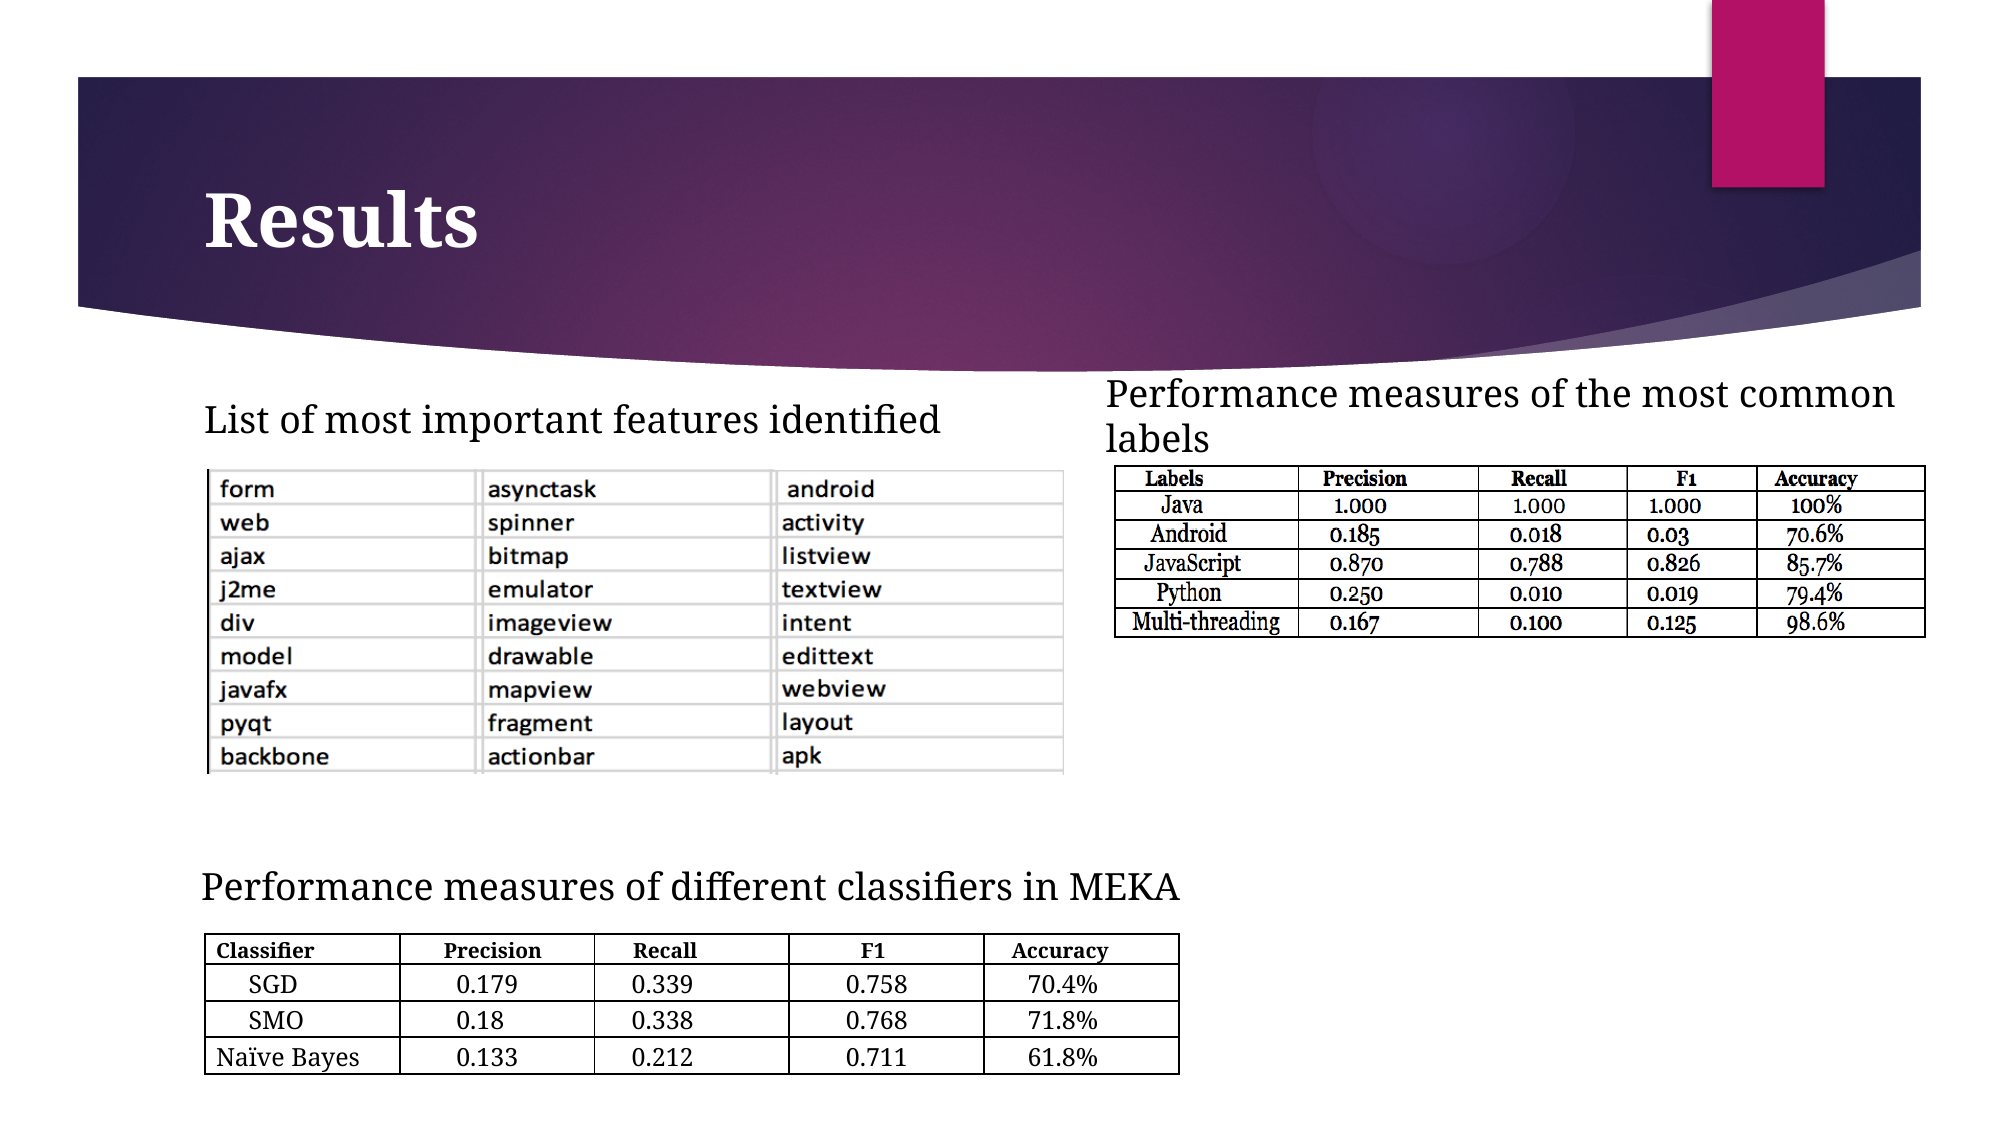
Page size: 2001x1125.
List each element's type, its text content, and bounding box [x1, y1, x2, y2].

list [777, 470, 1065, 775]
table_header F1 [790, 935, 983, 963]
picture [207, 468, 775, 774]
text_box Performance measures of different classifiers in MEKA [186, 855, 1357, 915]
table_header Precision [401, 935, 594, 963]
table_cell 70.4% [985, 965, 1178, 1000]
text_box Performance measures of the most common labels [1090, 412, 1989, 464]
table_cell 0.133 [401, 1038, 594, 1073]
table_cell 0.212 [595, 1038, 788, 1073]
table_cell 0.768 [790, 1002, 983, 1036]
table_cell 0.711 [790, 1038, 983, 1073]
table_cell SMO [206, 1002, 399, 1036]
text_box List of most important features identified [189, 388, 1091, 449]
title Results [189, 159, 1627, 276]
table_header Accuracy [985, 935, 1178, 963]
table_cell 0.18 [401, 1002, 594, 1036]
table_cell 0.179 [401, 965, 594, 1000]
table_cell 61.8% [985, 1038, 1178, 1073]
table_cell 0.758 [790, 965, 983, 1000]
table_header Classifier [206, 935, 399, 963]
picture [1111, 462, 1929, 641]
table_cell SGD [206, 965, 399, 1000]
table_cell Naïve Bayes [206, 1038, 399, 1073]
table_cell 0.339 [595, 965, 788, 1000]
table_cell 71.8% [985, 1002, 1178, 1036]
table_cell 0.338 [595, 1002, 788, 1036]
table_header Recall [595, 935, 788, 963]
